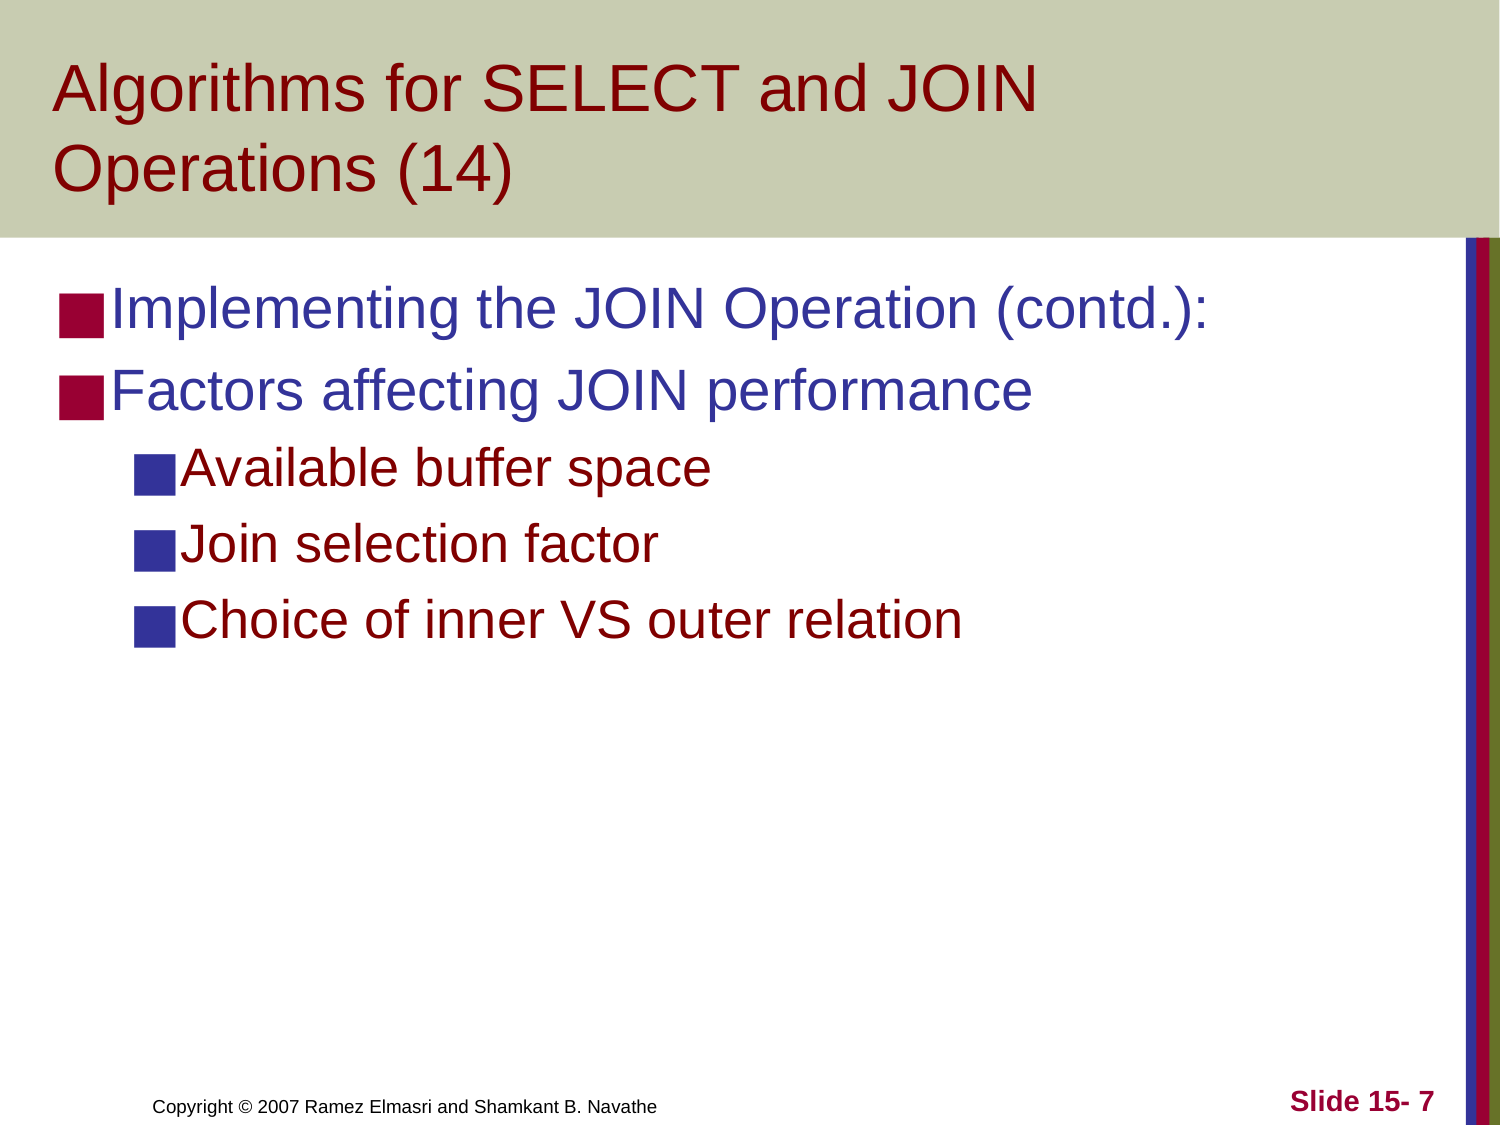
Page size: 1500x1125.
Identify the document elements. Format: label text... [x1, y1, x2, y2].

title Algorithms for SELECT and JOIN Operations (14) [37, 49, 1317, 213]
list Implementing the JOIN Operation (contd.): Factors affecting JOIN performance Available buffer space Join selection factor Choice of inner VS outer relation [39, 262, 1400, 1013]
slide_number Slide 15- 7 [1137, 1050, 1450, 1125]
